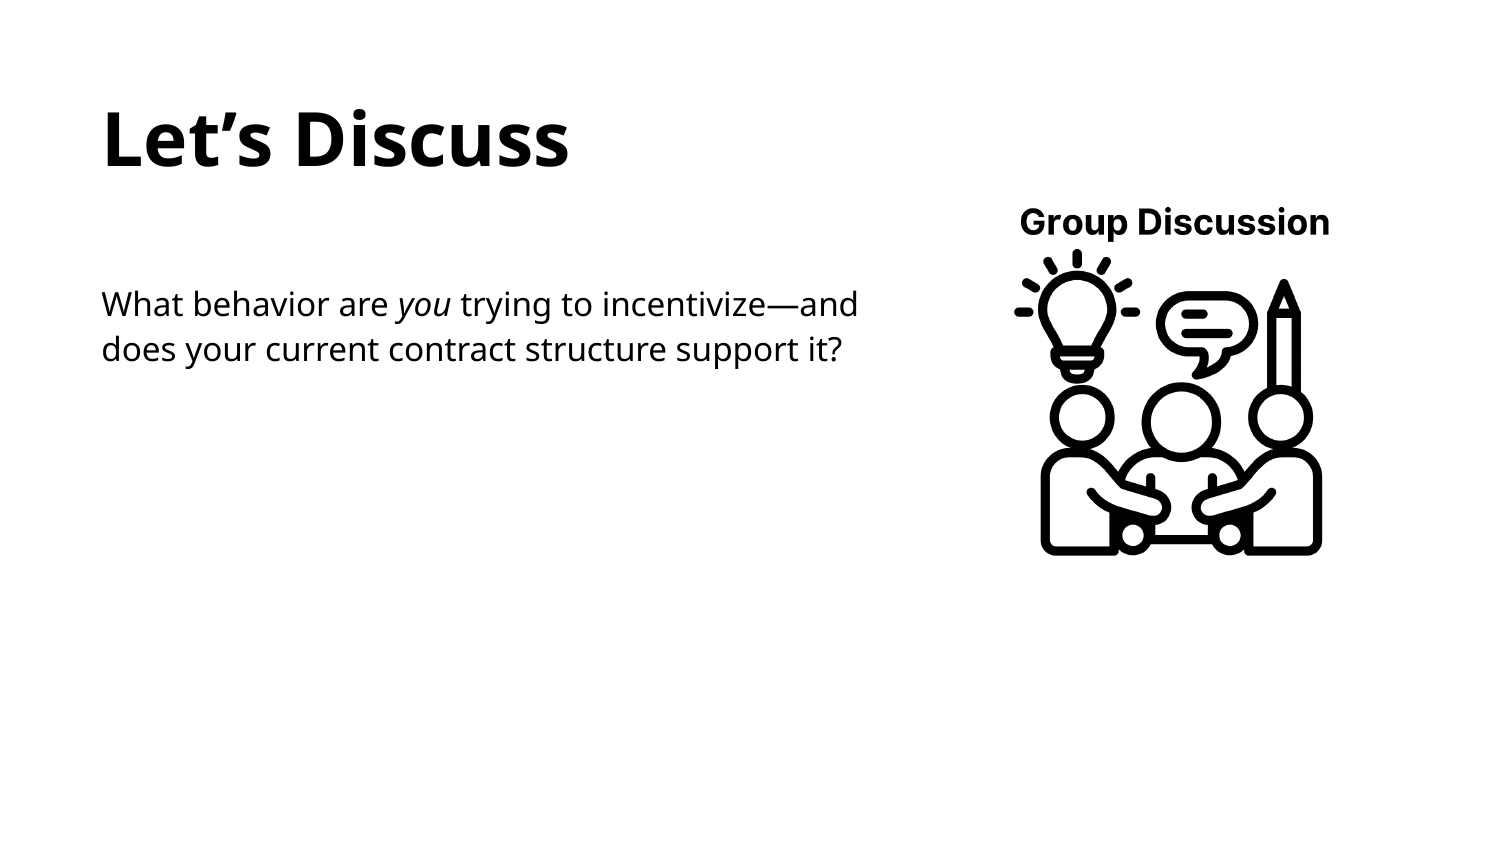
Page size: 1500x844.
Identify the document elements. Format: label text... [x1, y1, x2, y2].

title Let’s Discuss [86, 82, 1099, 173]
picture [956, 172, 1380, 596]
text_box What behavior are you trying to incentivize—and does your current contract structure support it? [86, 261, 928, 384]
